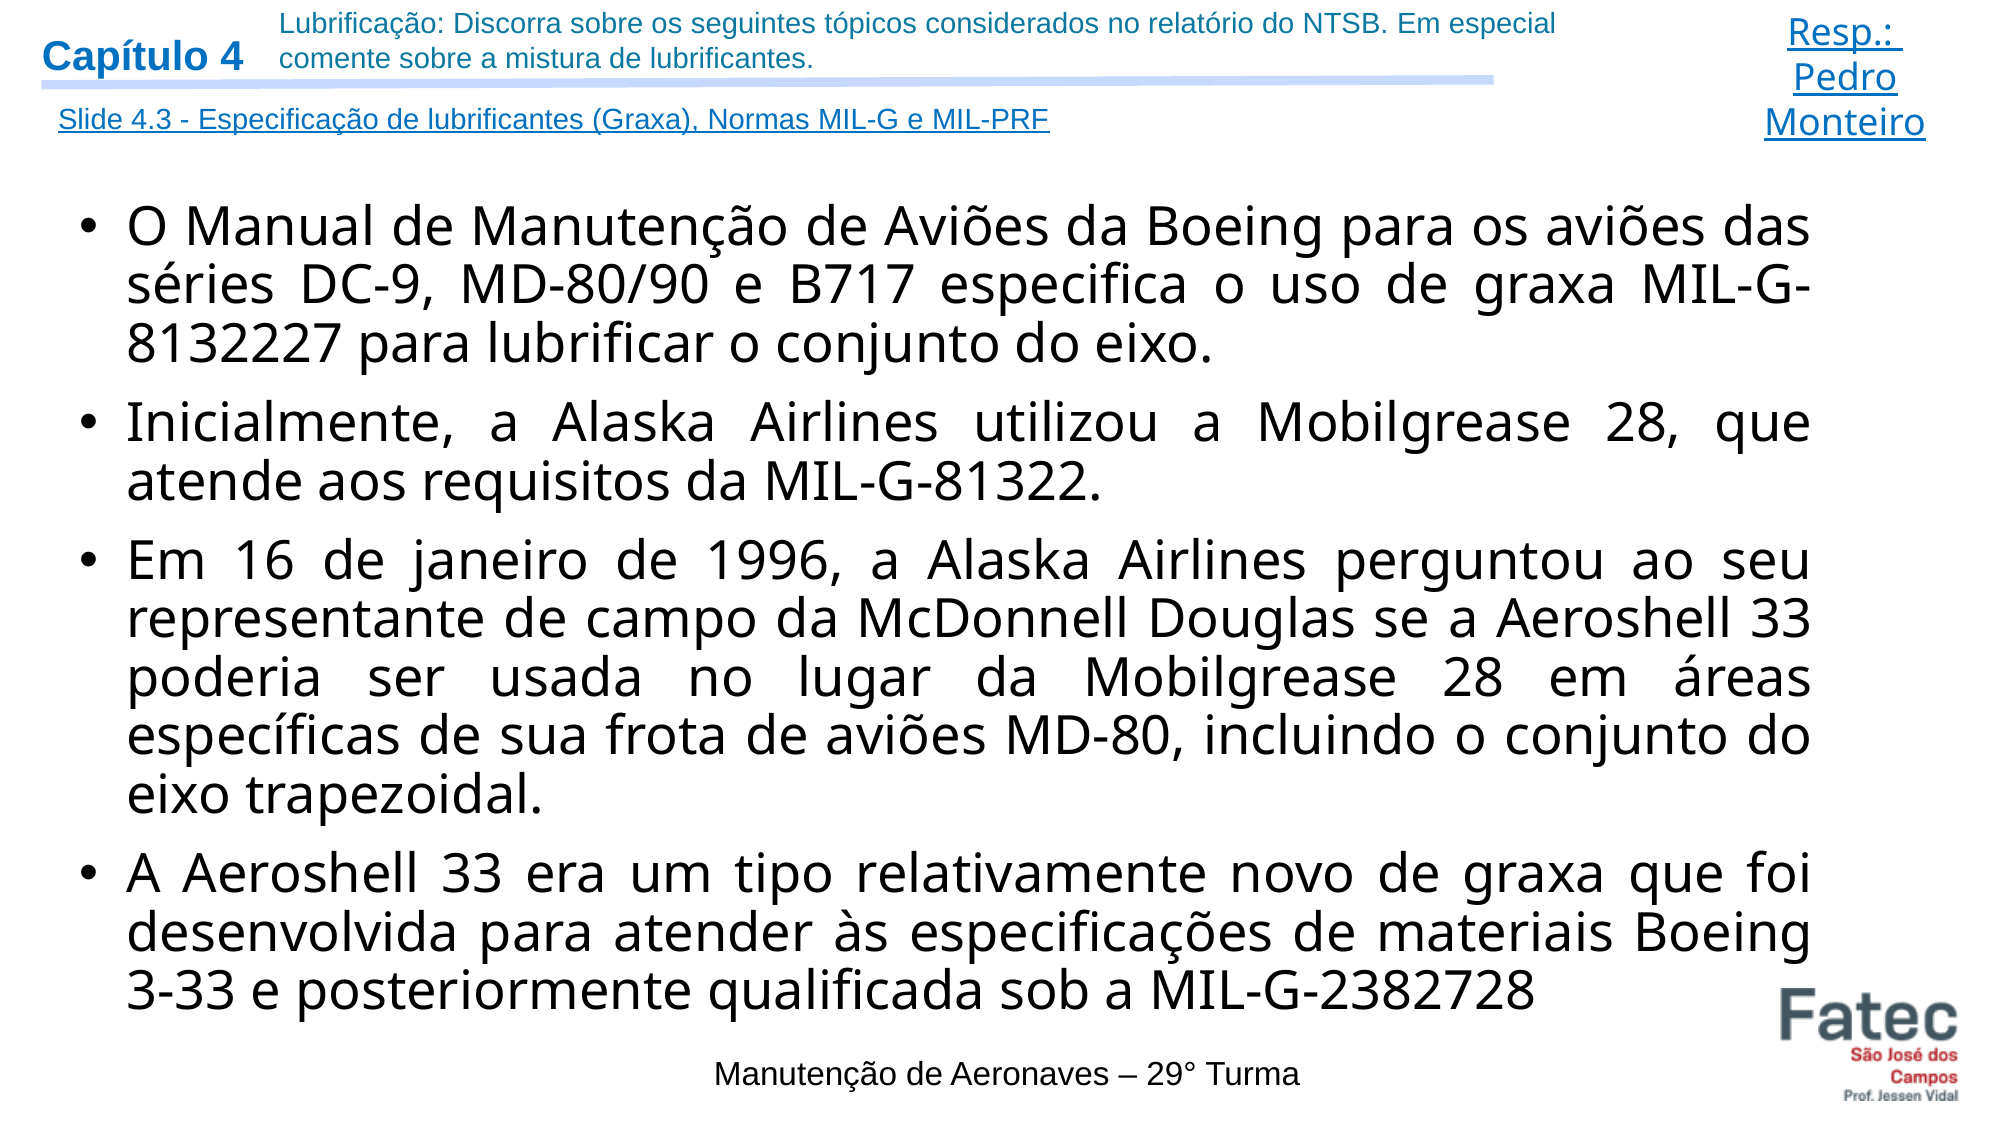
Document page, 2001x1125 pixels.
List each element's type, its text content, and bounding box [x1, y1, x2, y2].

text_box Lubrificação: Discorra sobre os seguintes tópicos considerados no relatório do NTSB. Em especial comente sobre a mistura de lubrificantes. [263, 0, 1686, 82]
text_box O Manual de Manutenção de Aviões da Boeing para os aviões das séries DC-9, MD-80/90 e B717 especifica o uso de graxa MIL-G-8132227 para lubrificar o conjunto do eixo. Inicialmente, a Alaska Airlines utilizou a Mobilgrease 28, que atende aos requisitos da MIL-G-81322. Em 16 de janeiro de 1996, a Alaska Airlines perguntou ao seu representante de campo da McDonnell Douglas se a Aeroshell 33 poderia ser usada no lugar da Mobilgrease 28 em áreas específicas de sua frota de aviões MD-80, incluindo o conjunto do eixo trapezoidal. A Aeroshell 33 era um tipo relativamente novo de graxa que foi desenvolvida para atender às especificações de materiais Boeing 3-33 e posteriormente qualificada sob a MIL-G-2382728 [64, 191, 1830, 1089]
text_box Resp.: Pedro Monteiro [1700, 0, 1990, 150]
text_box Manutenção de Aeronaves – 29° Turma​ [698, 1089, 1493, 1100]
picture [1751, 987, 1988, 1102]
text_box Capítulo 4 [33, 20, 264, 88]
text_box Slide 4.3 - Especificação de lubrificantes (Graxa), Normas MIL-G e MIL-PRF [43, 92, 1066, 143]
